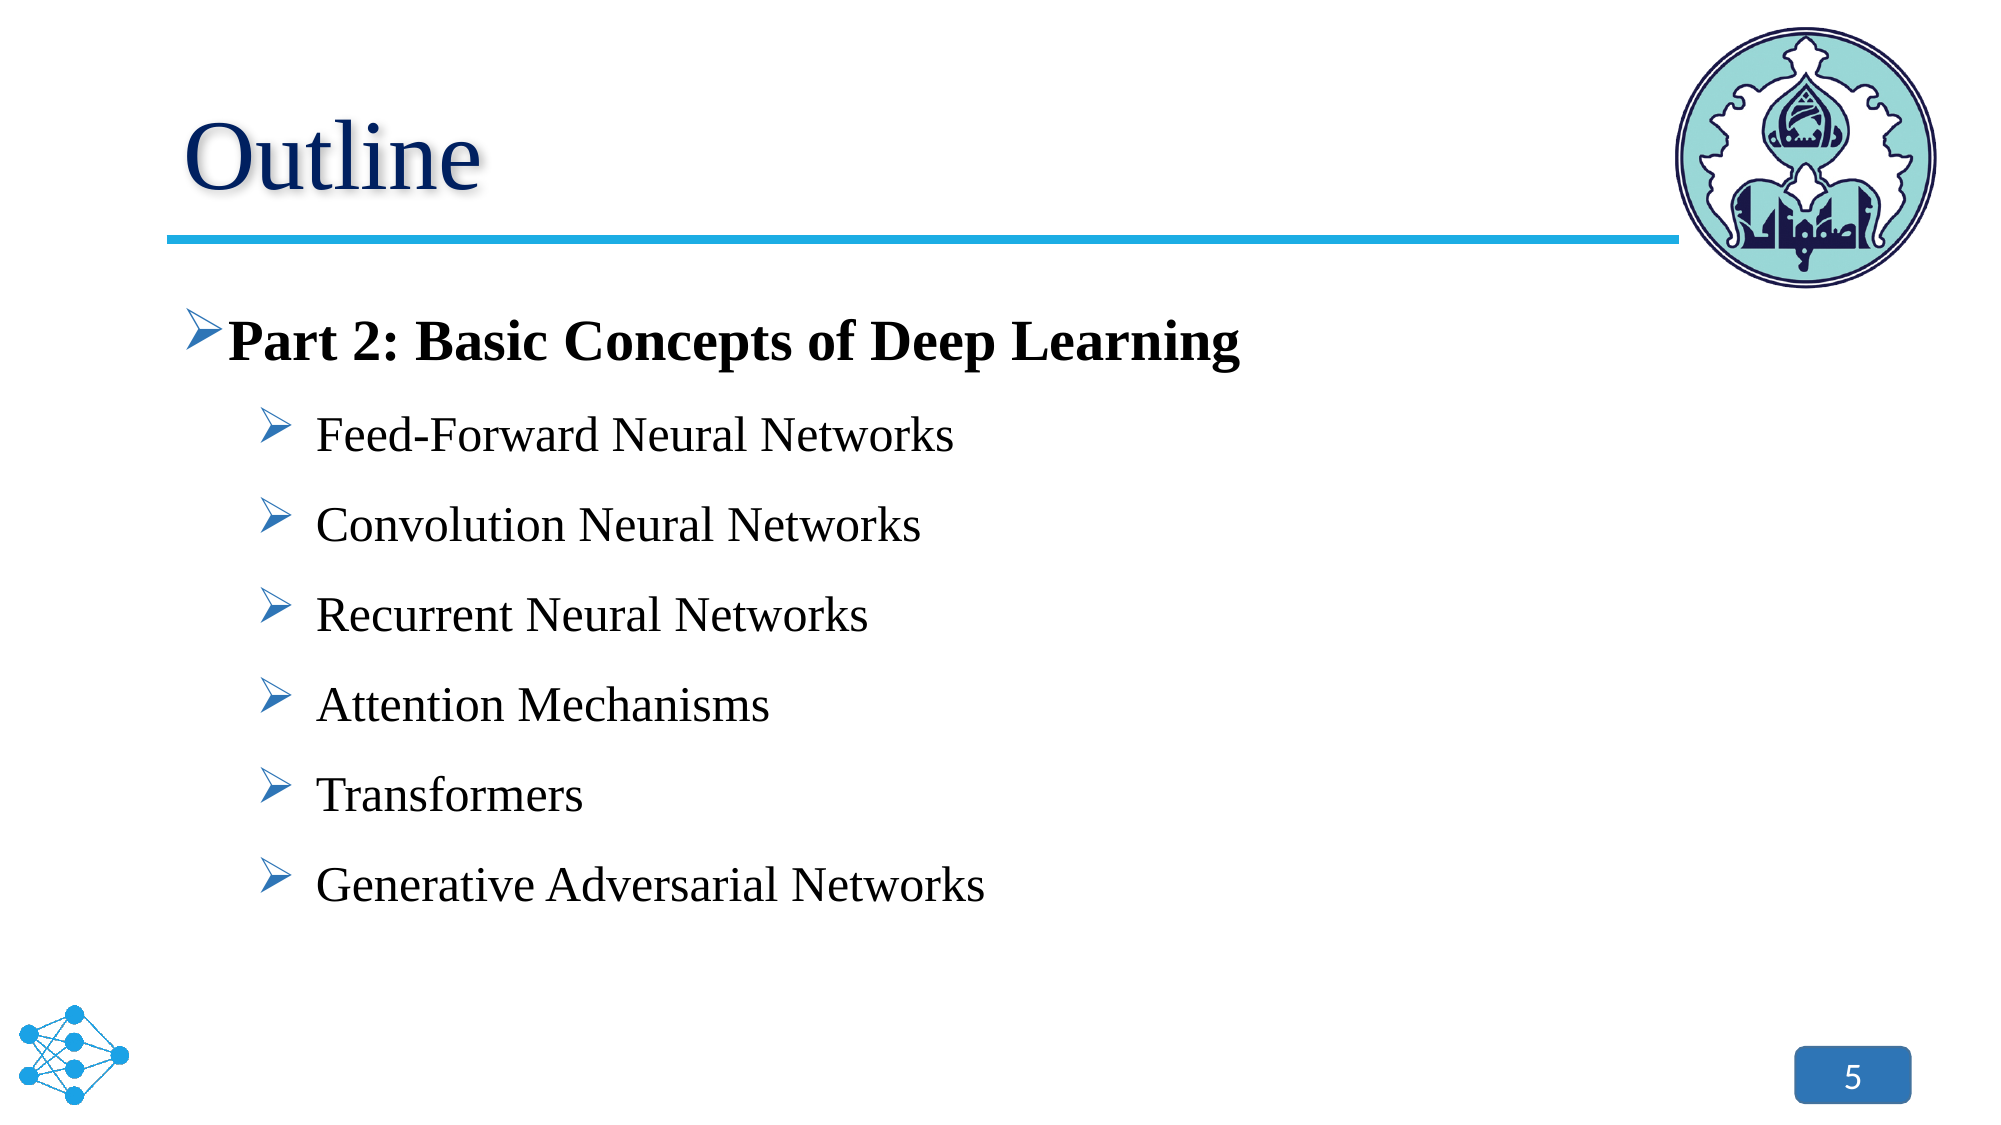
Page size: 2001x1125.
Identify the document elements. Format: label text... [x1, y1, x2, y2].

text_box Part 2: Basic Concepts of Deep Learning Feed-Forward Neural Networks Convolution Neural Networks Recurrent Neural Networks Attention Mechanisms Transformers Generative Adversarial Networks [166, 259, 1796, 1010]
text_box 5 [1794, 1045, 1912, 1105]
text_box Outline [168, 82, 499, 217]
picture [19, 1005, 129, 1105]
picture [1657, 13, 1946, 302]
